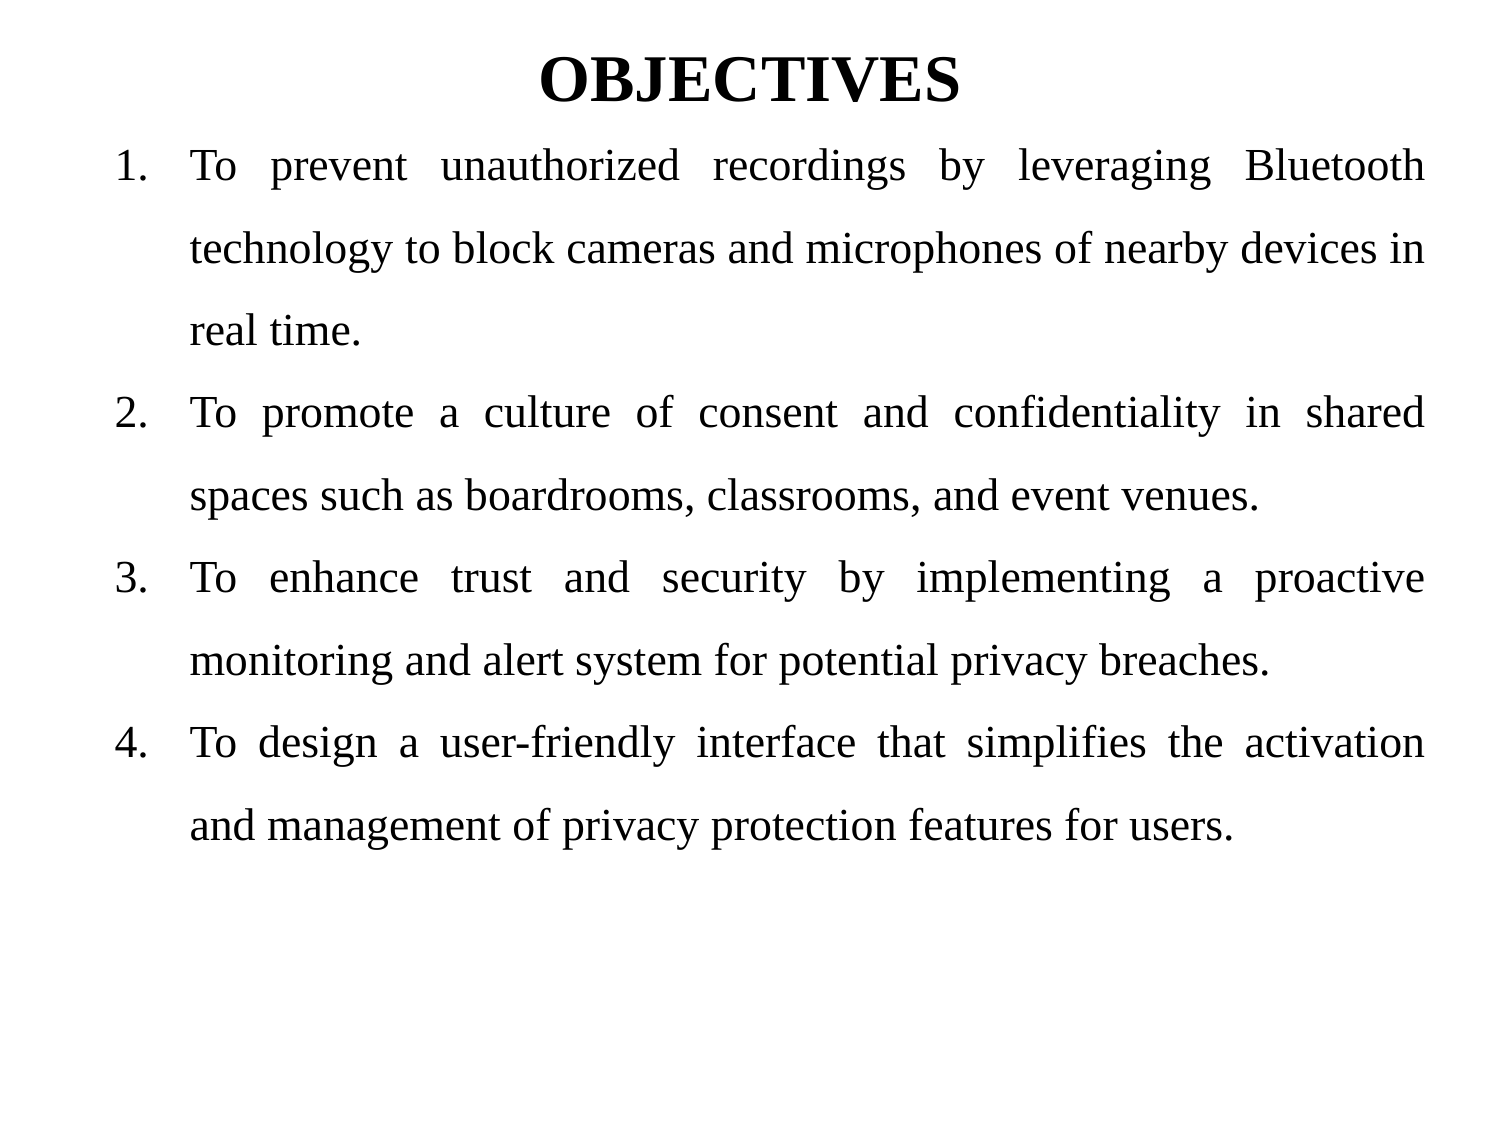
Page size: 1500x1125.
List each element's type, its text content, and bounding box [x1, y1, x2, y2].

text_box To prevent unauthorized recordings by leveraging Bluetooth technology to block cameras and microphones of nearby devices in real time. To promote a culture of consent and confidentiality in shared spaces such as boardrooms, classrooms, and event venues. To enhance trust and security by implementing a proactive monitoring and alert system for potential privacy breaches. To design a user-friendly interface that simplifies the activation and management of privacy protection features for users. [99, 99, 1442, 986]
title OBJECTIVES [103, 37, 1397, 99]
